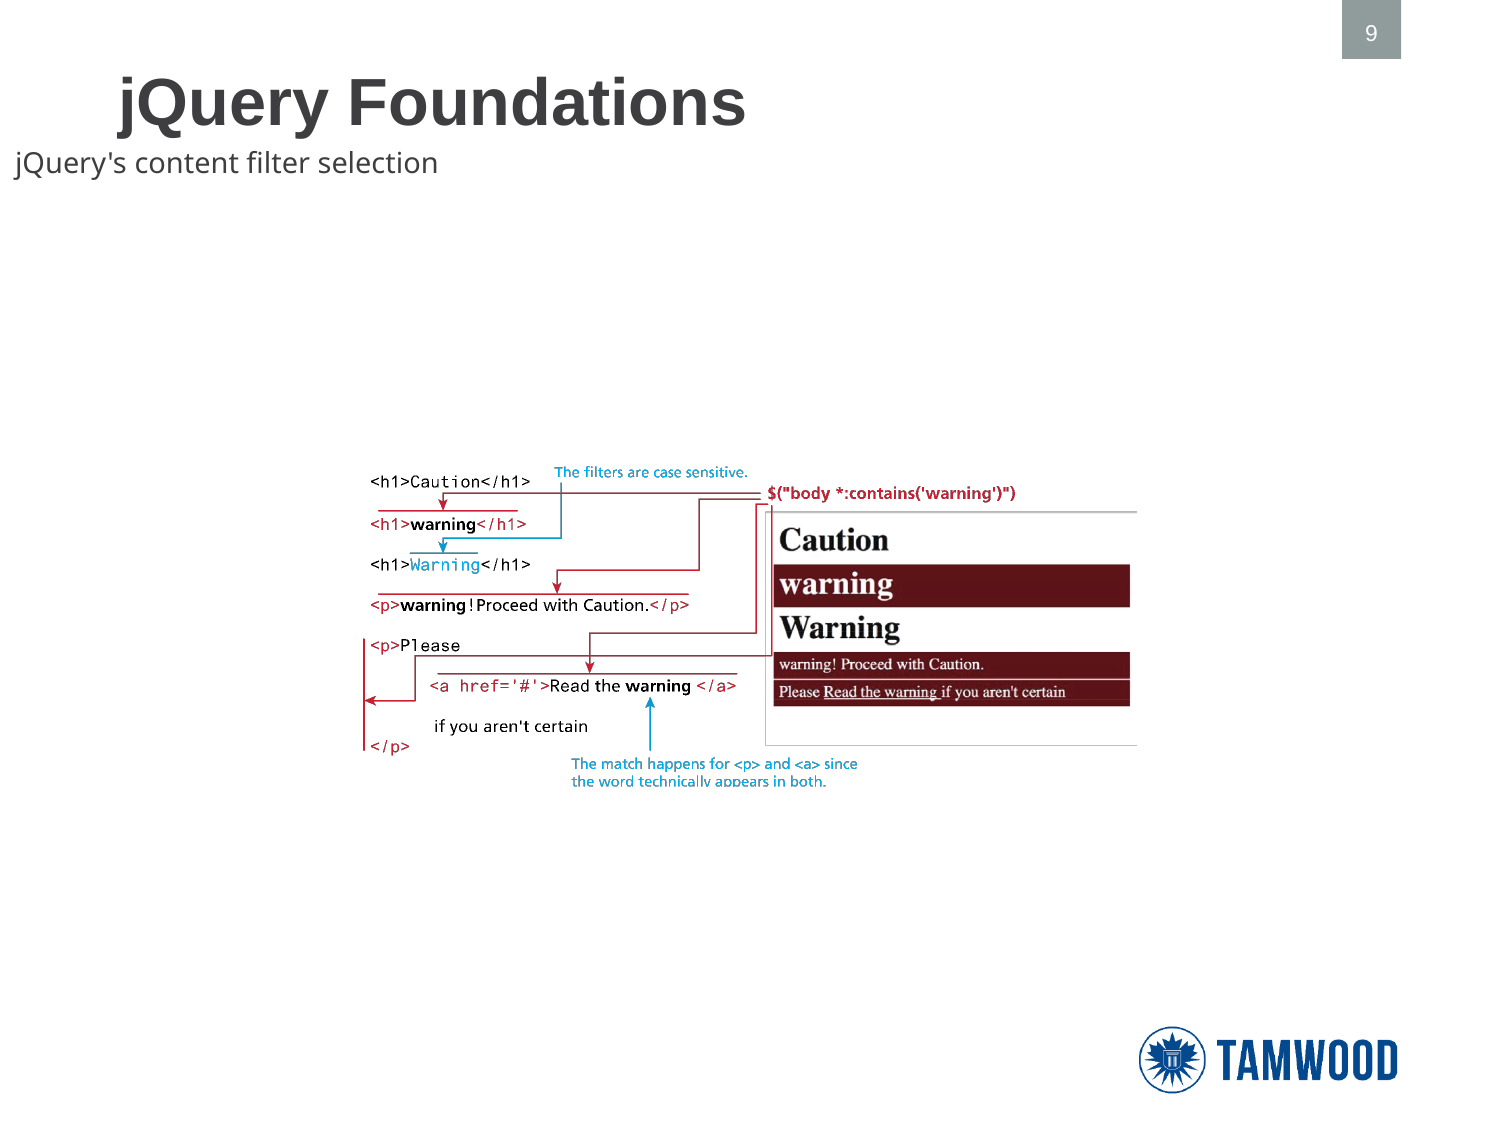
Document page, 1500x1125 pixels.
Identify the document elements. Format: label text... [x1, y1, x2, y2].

picture [1129, 1013, 1419, 1102]
title jQuery Foundations [103, 59, 1325, 163]
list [363, 464, 1137, 787]
list jQuery's content filter selection [0, 137, 1050, 188]
